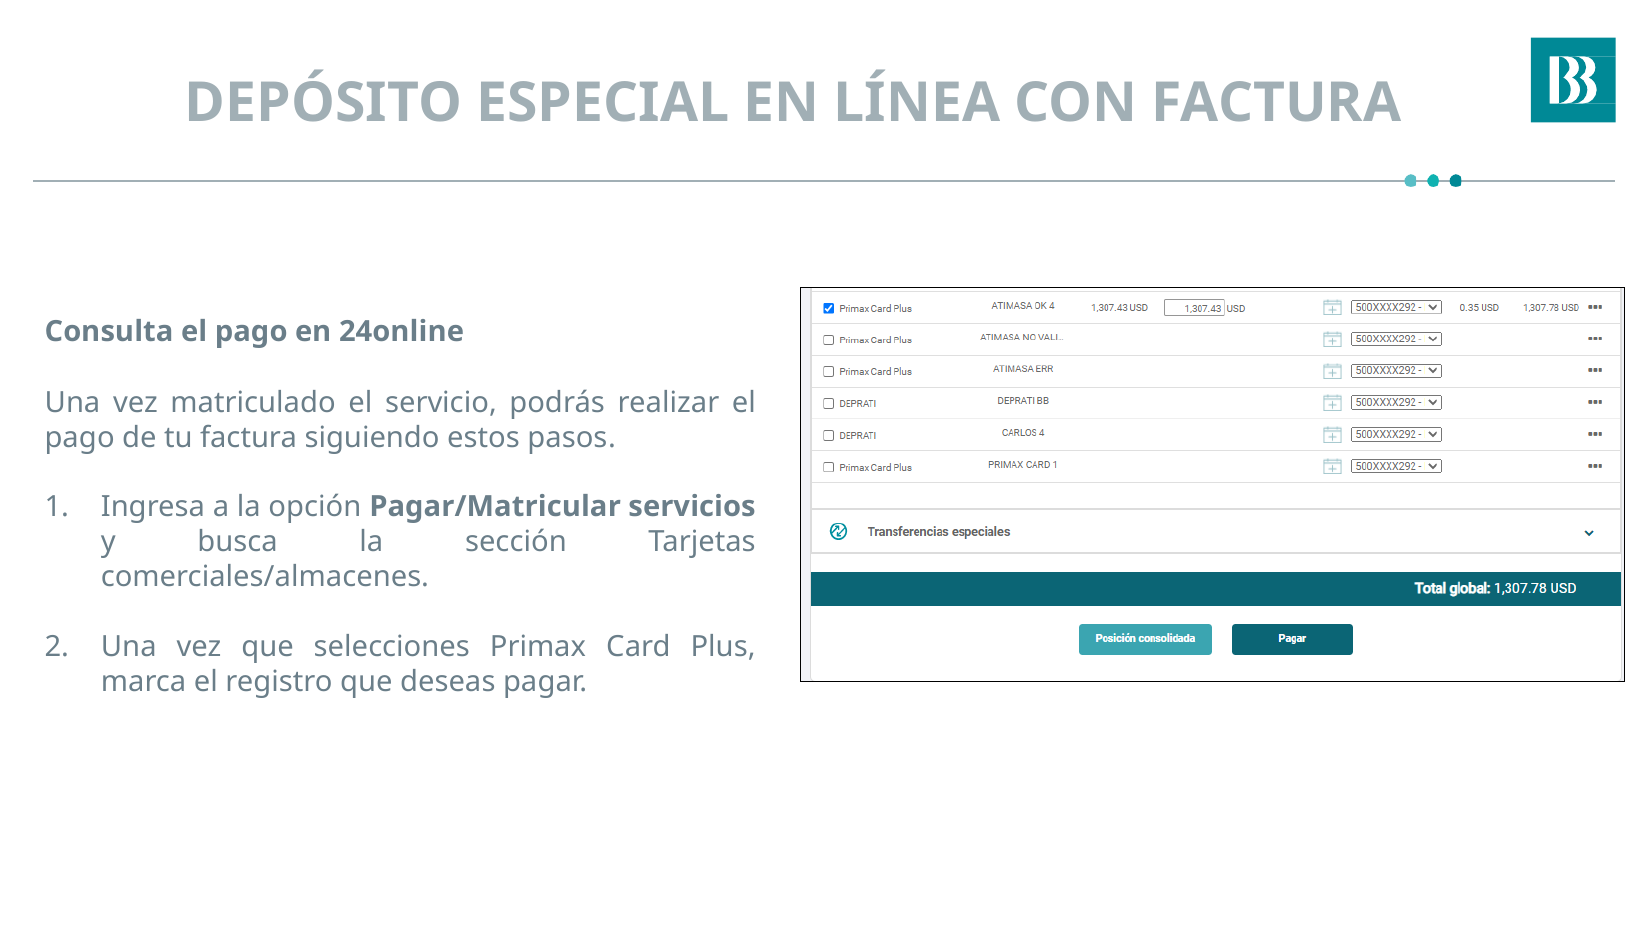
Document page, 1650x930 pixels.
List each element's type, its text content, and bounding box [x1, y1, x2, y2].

text_box Consulta el pago en 24online Una vez matriculado el servicio, podrás realizar el pago de tu factura siguiendo estos pasos. Ingresa a la opción Pagar/Matricular servicios y busca la sección Tarjetas comerciales/almacenes. Una vez que selecciones Primax Card Plus, marca el registro que deseas pagar. [37, 310, 758, 732]
picture [799, 287, 1626, 682]
title DEPÓSITO ESPECIAL EN LÍNEA CON FACTURA [165, 64, 1486, 222]
